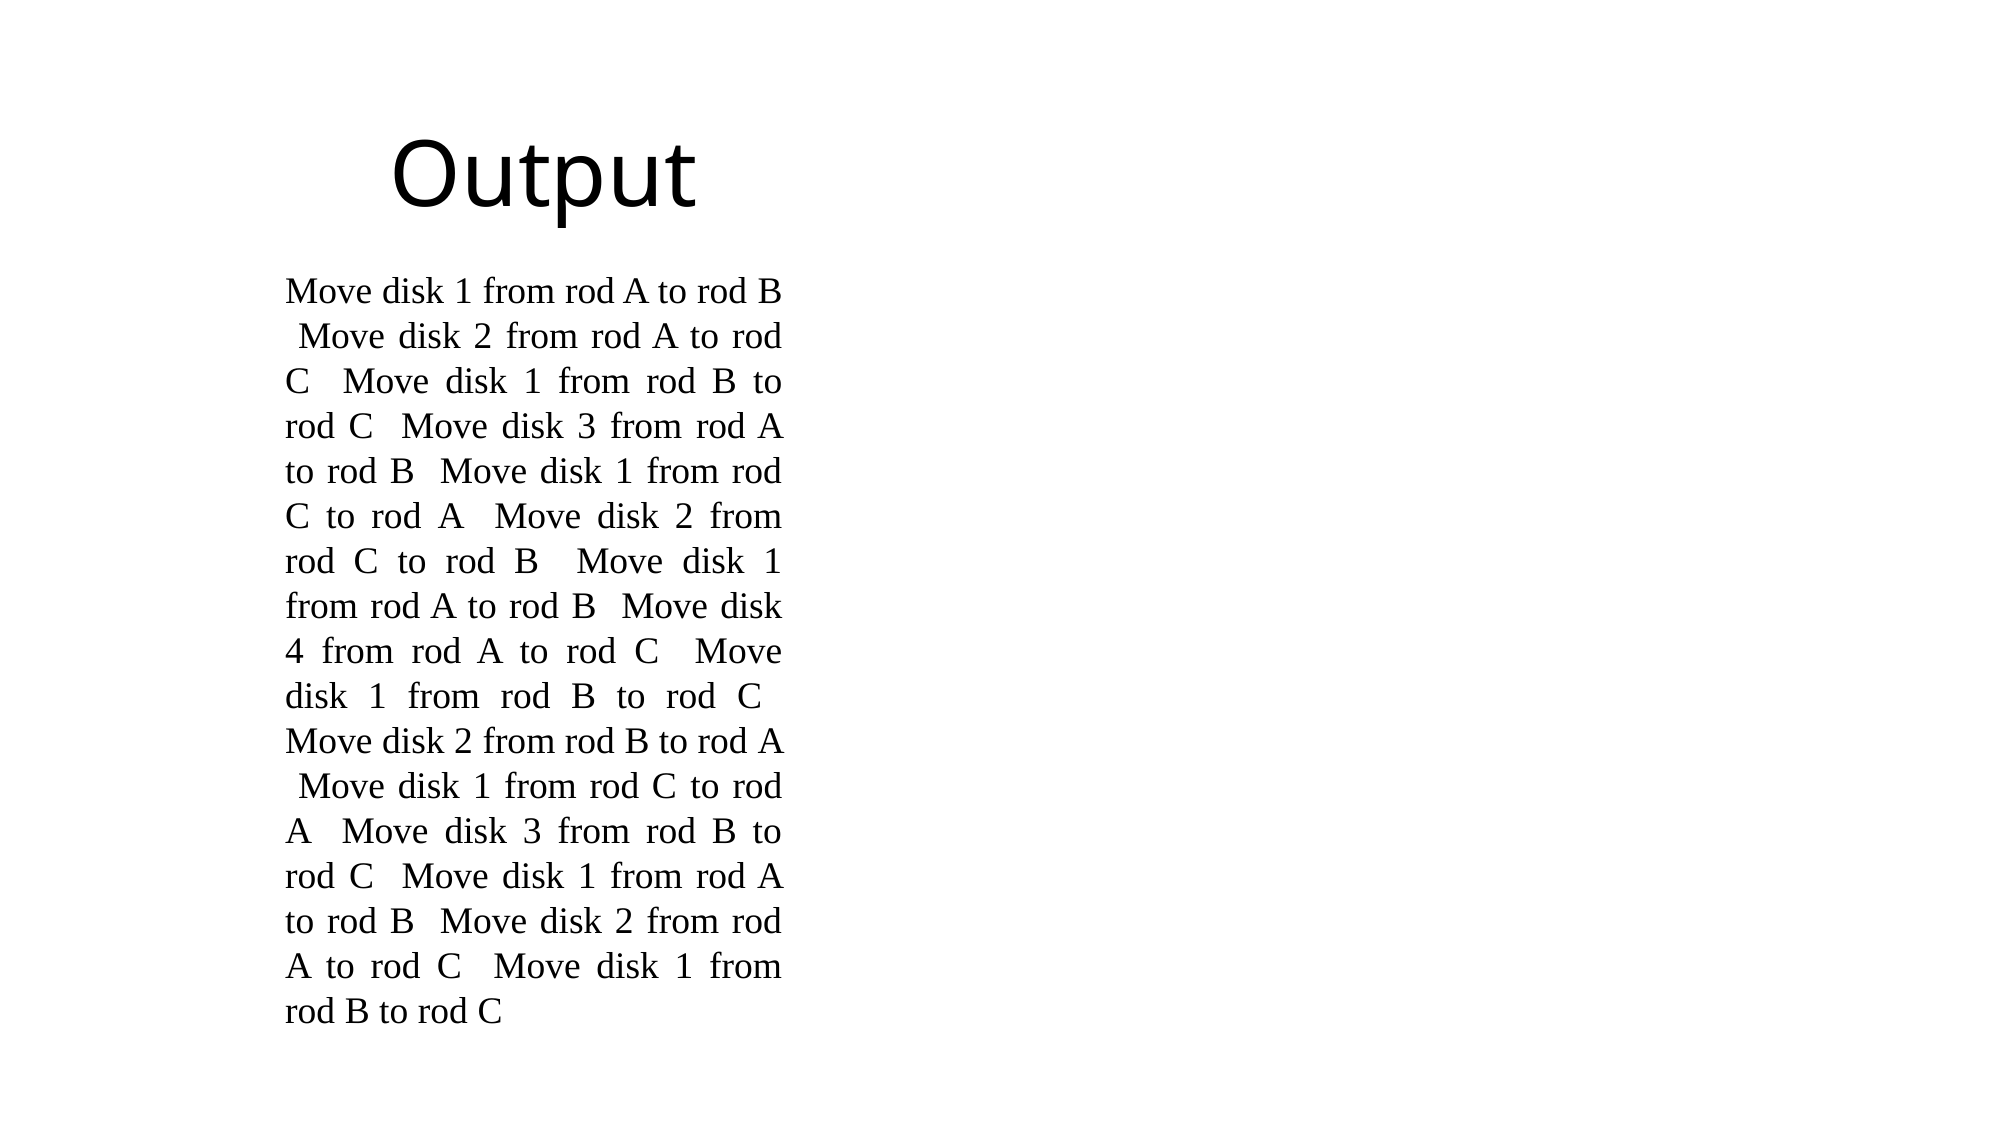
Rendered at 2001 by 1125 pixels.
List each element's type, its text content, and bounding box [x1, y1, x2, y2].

text_box Move disk 1 from rod A to rod B Move disk 2 from rod A to rod C Move disk 1 from rod B to rod C Move disk 3 from rod A to rod B Move disk 1 from rod C to rod A Move disk 2 from rod C to rod B Move disk 1 from rod A to rod B Move disk 4 from rod A to rod C Move disk 1 from rod B to rod C Move disk 2 from rod B to rod A Move disk 1 from rod C to rod A Move disk 3 from rod B to rod C Move disk 1 from rod A to rod B Move disk 2 from rod A to rod C Move disk 1 from rod B to rod C [283, 263, 784, 1031]
title Output [387, 73, 2000, 264]
